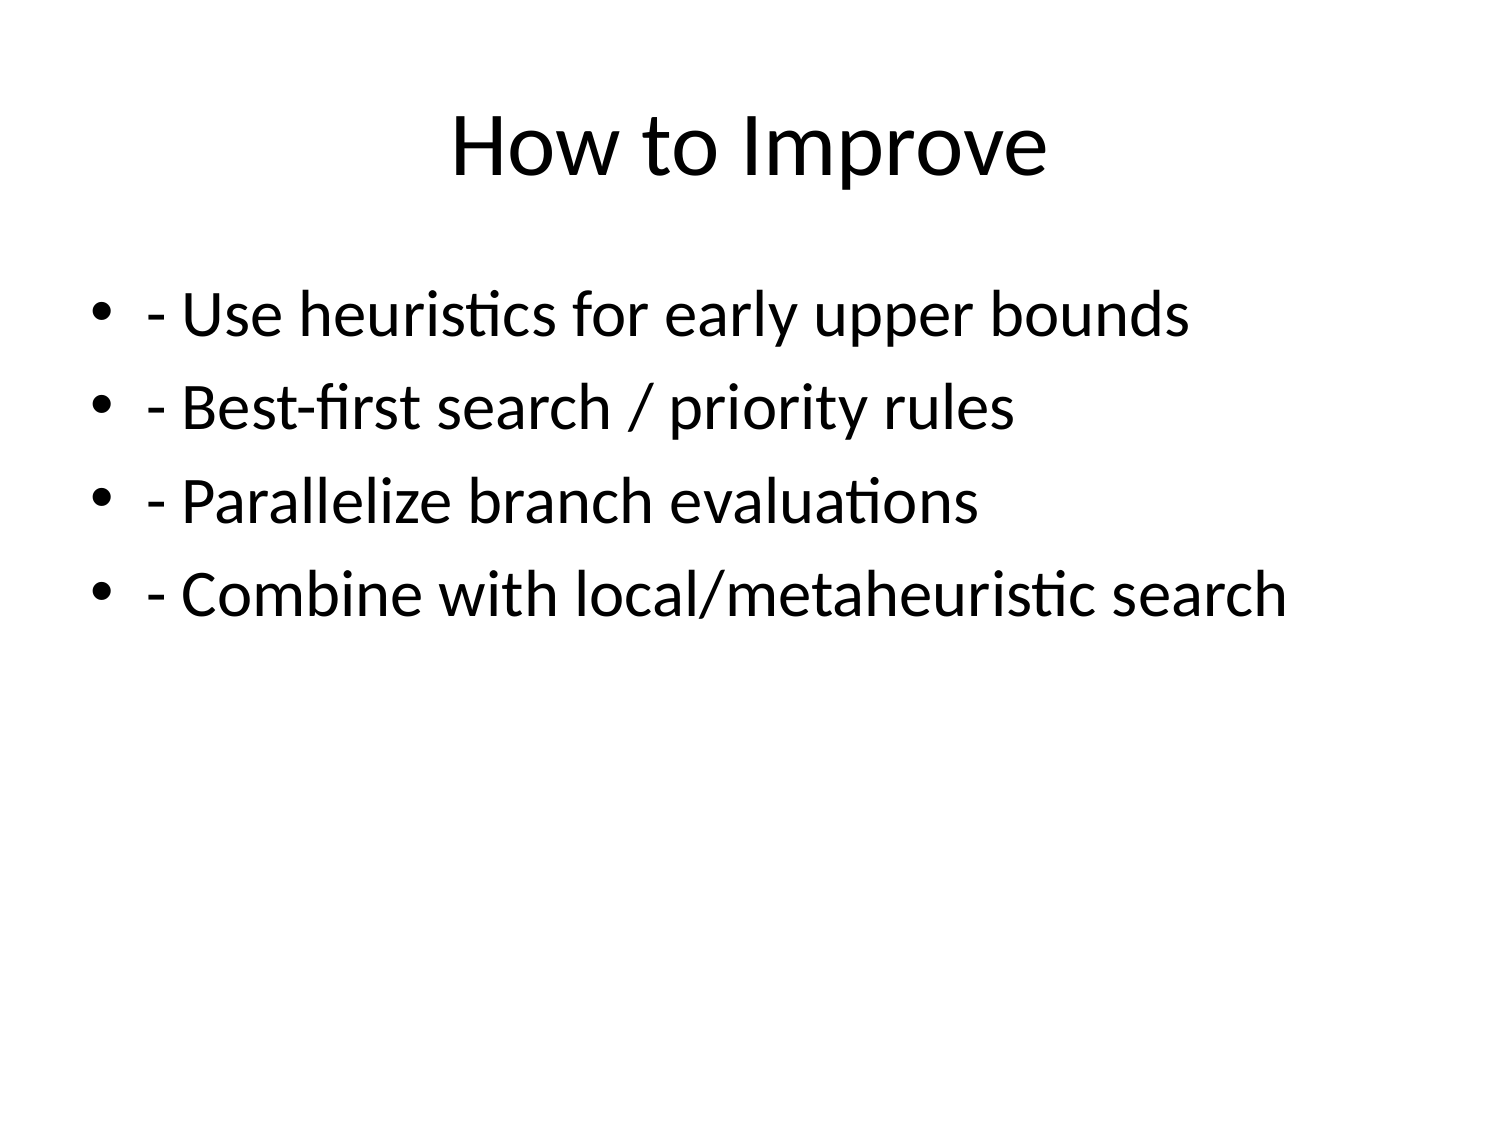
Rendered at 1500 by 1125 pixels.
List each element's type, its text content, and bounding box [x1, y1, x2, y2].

list - Use heuristics for early upper bounds - Best-first search / priority rules - Parallelize branch evaluations - Combine with local/metaheuristic search [75, 262, 1425, 1005]
title How to Improve [75, 45, 1425, 233]
